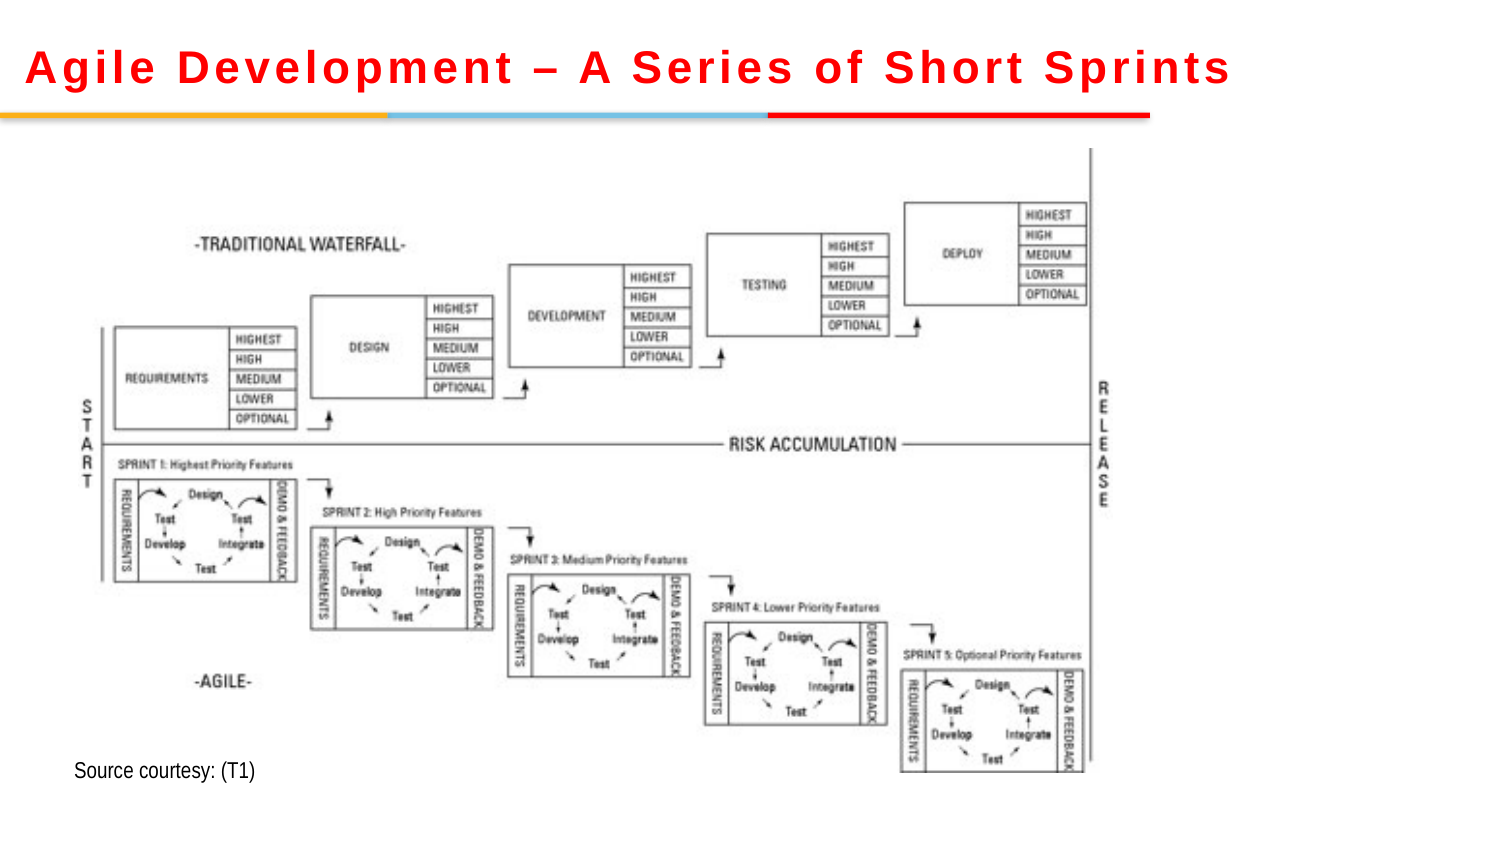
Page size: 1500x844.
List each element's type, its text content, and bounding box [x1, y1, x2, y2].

list Agile Development – A Series of Short Sprints [24, 17, 1323, 114]
text_box Source courtesy: (T1) [59, 748, 271, 791]
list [78, 147, 1113, 773]
